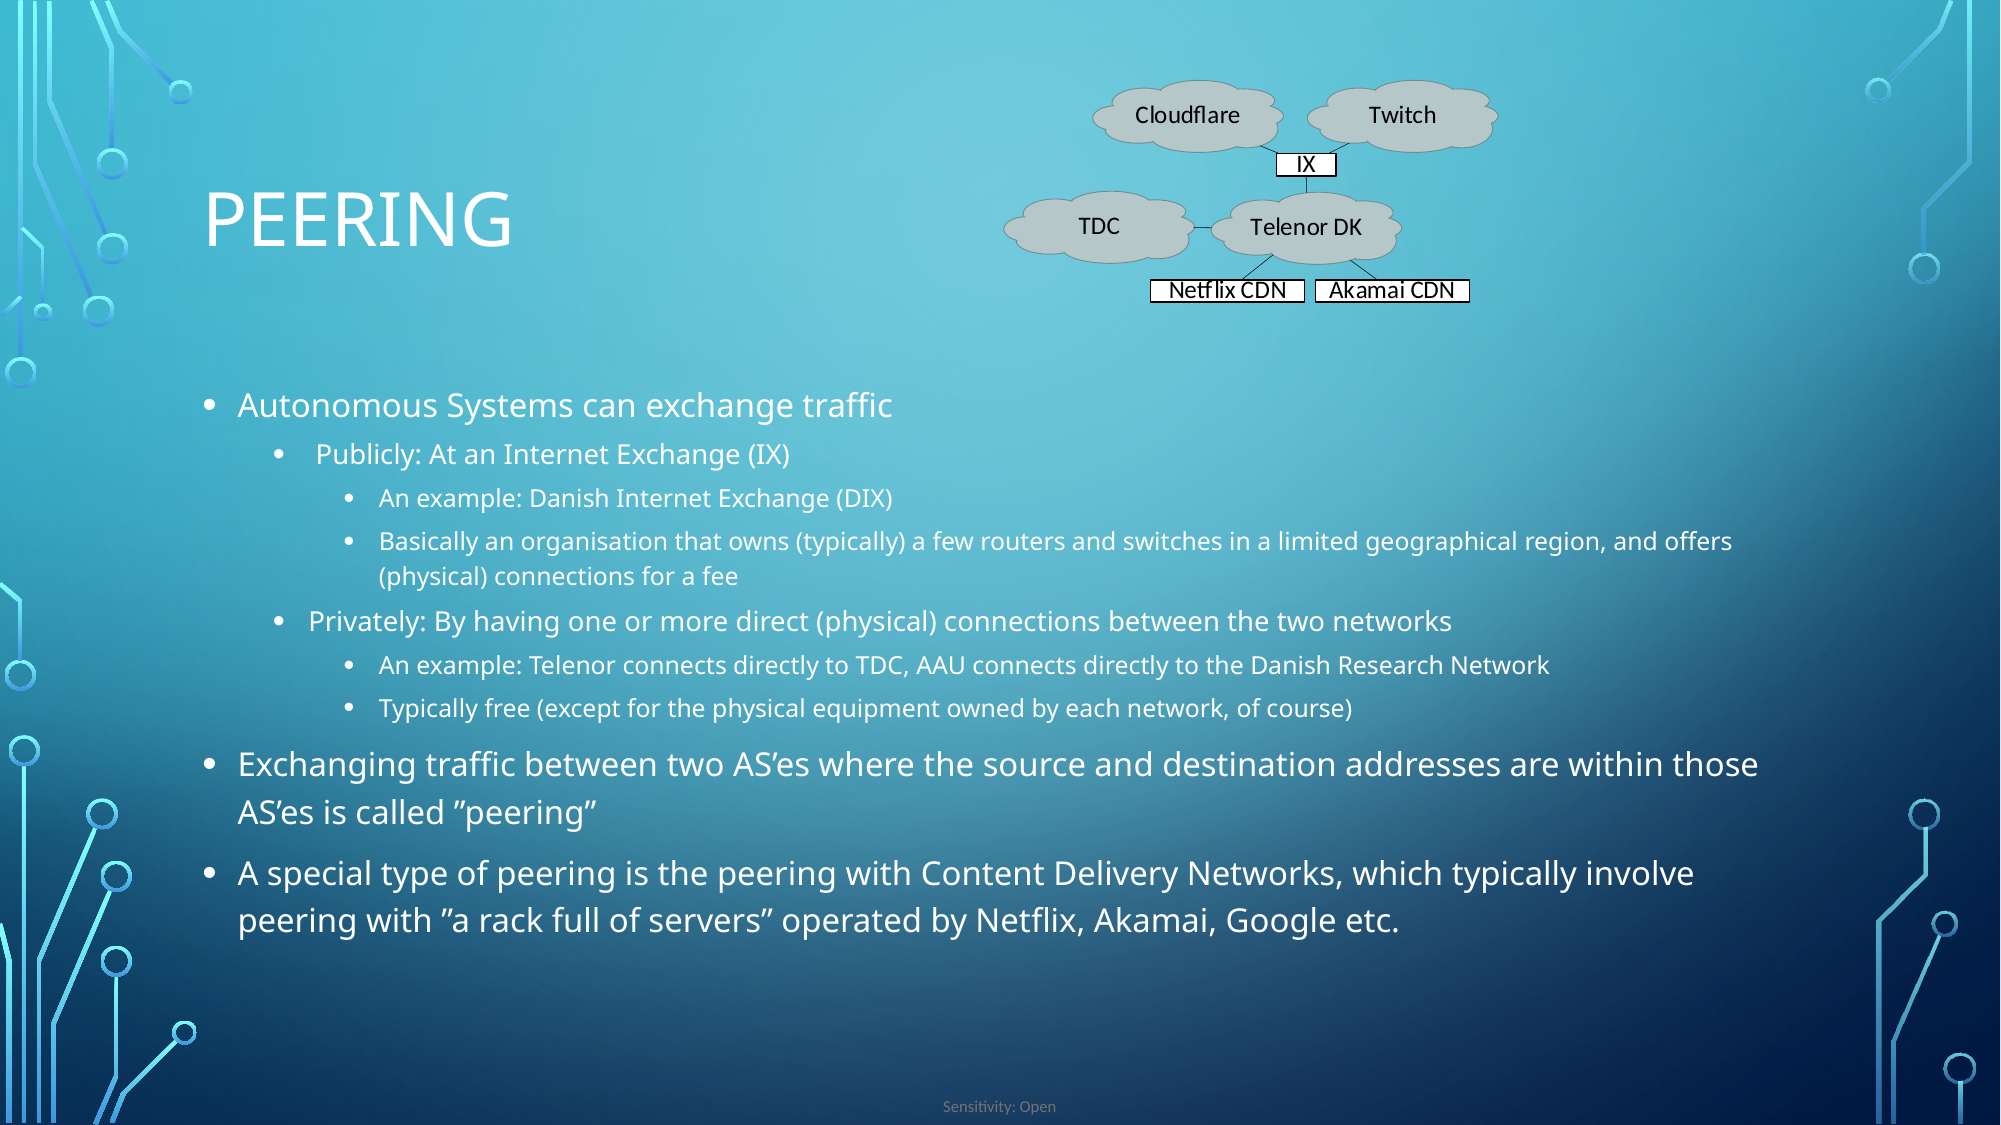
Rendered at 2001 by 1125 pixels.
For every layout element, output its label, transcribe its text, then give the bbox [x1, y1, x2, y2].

list Autonomous Systems can exchange traffic Publicly: At an Internet Exchange (IX) An example: Danish Internet Exchange (DIX) Basically an organisation that owns (typically) a few routers and switches in a limited geographical region, and offers (physical) connections for a fee Privately: By having one or more direct (physical) connections between the two networks An example: Telenor connects directly to TDC, AAU connects directly to the Danish Research Network Typically free (except for the physical equipment owned by each network, of course) Exchanging traffic between two AS’es where the source and destination addresses are within those AS’es is called ”peering” A special type of peering is the peering with Content Delivery Networks, which typically involve peering with ”a rack full of servers” operated by Netflix, Akamai, Google etc. [187, 369, 1813, 950]
picture [999, 76, 1500, 319]
title PEERING [187, 101, 1813, 344]
